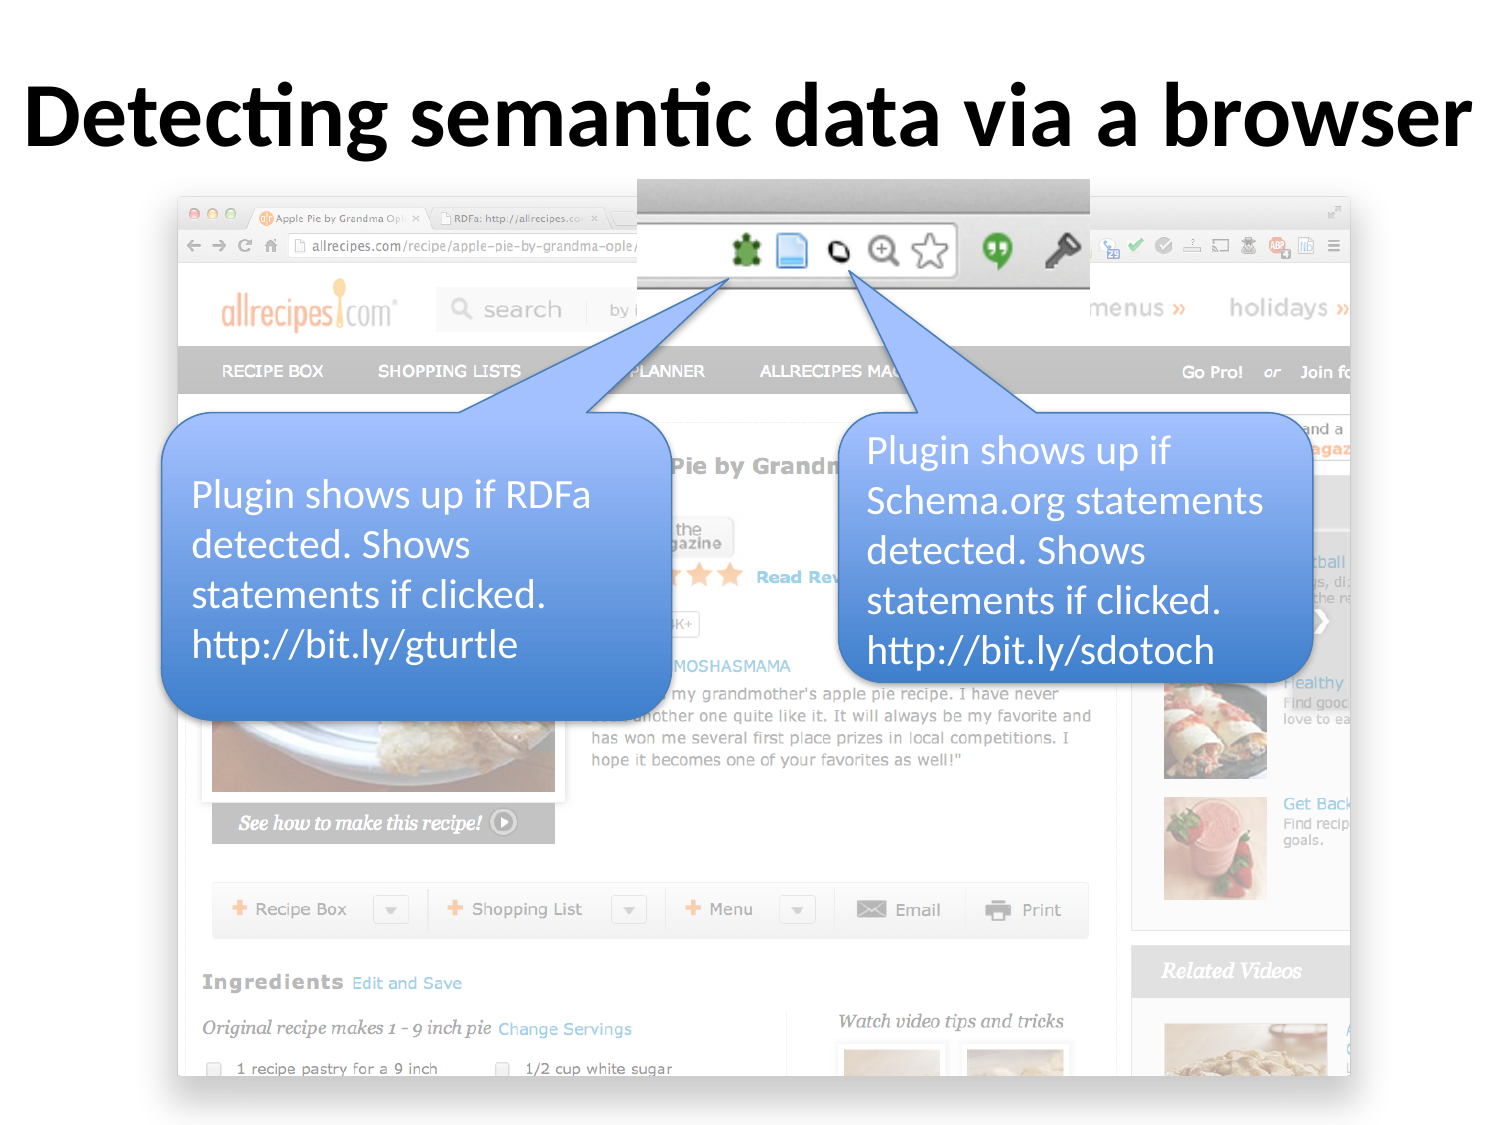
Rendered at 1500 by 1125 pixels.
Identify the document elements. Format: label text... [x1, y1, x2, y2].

title Detecting semantic data via a browser [0, 16, 1500, 204]
picture [125, 164, 1402, 1125]
